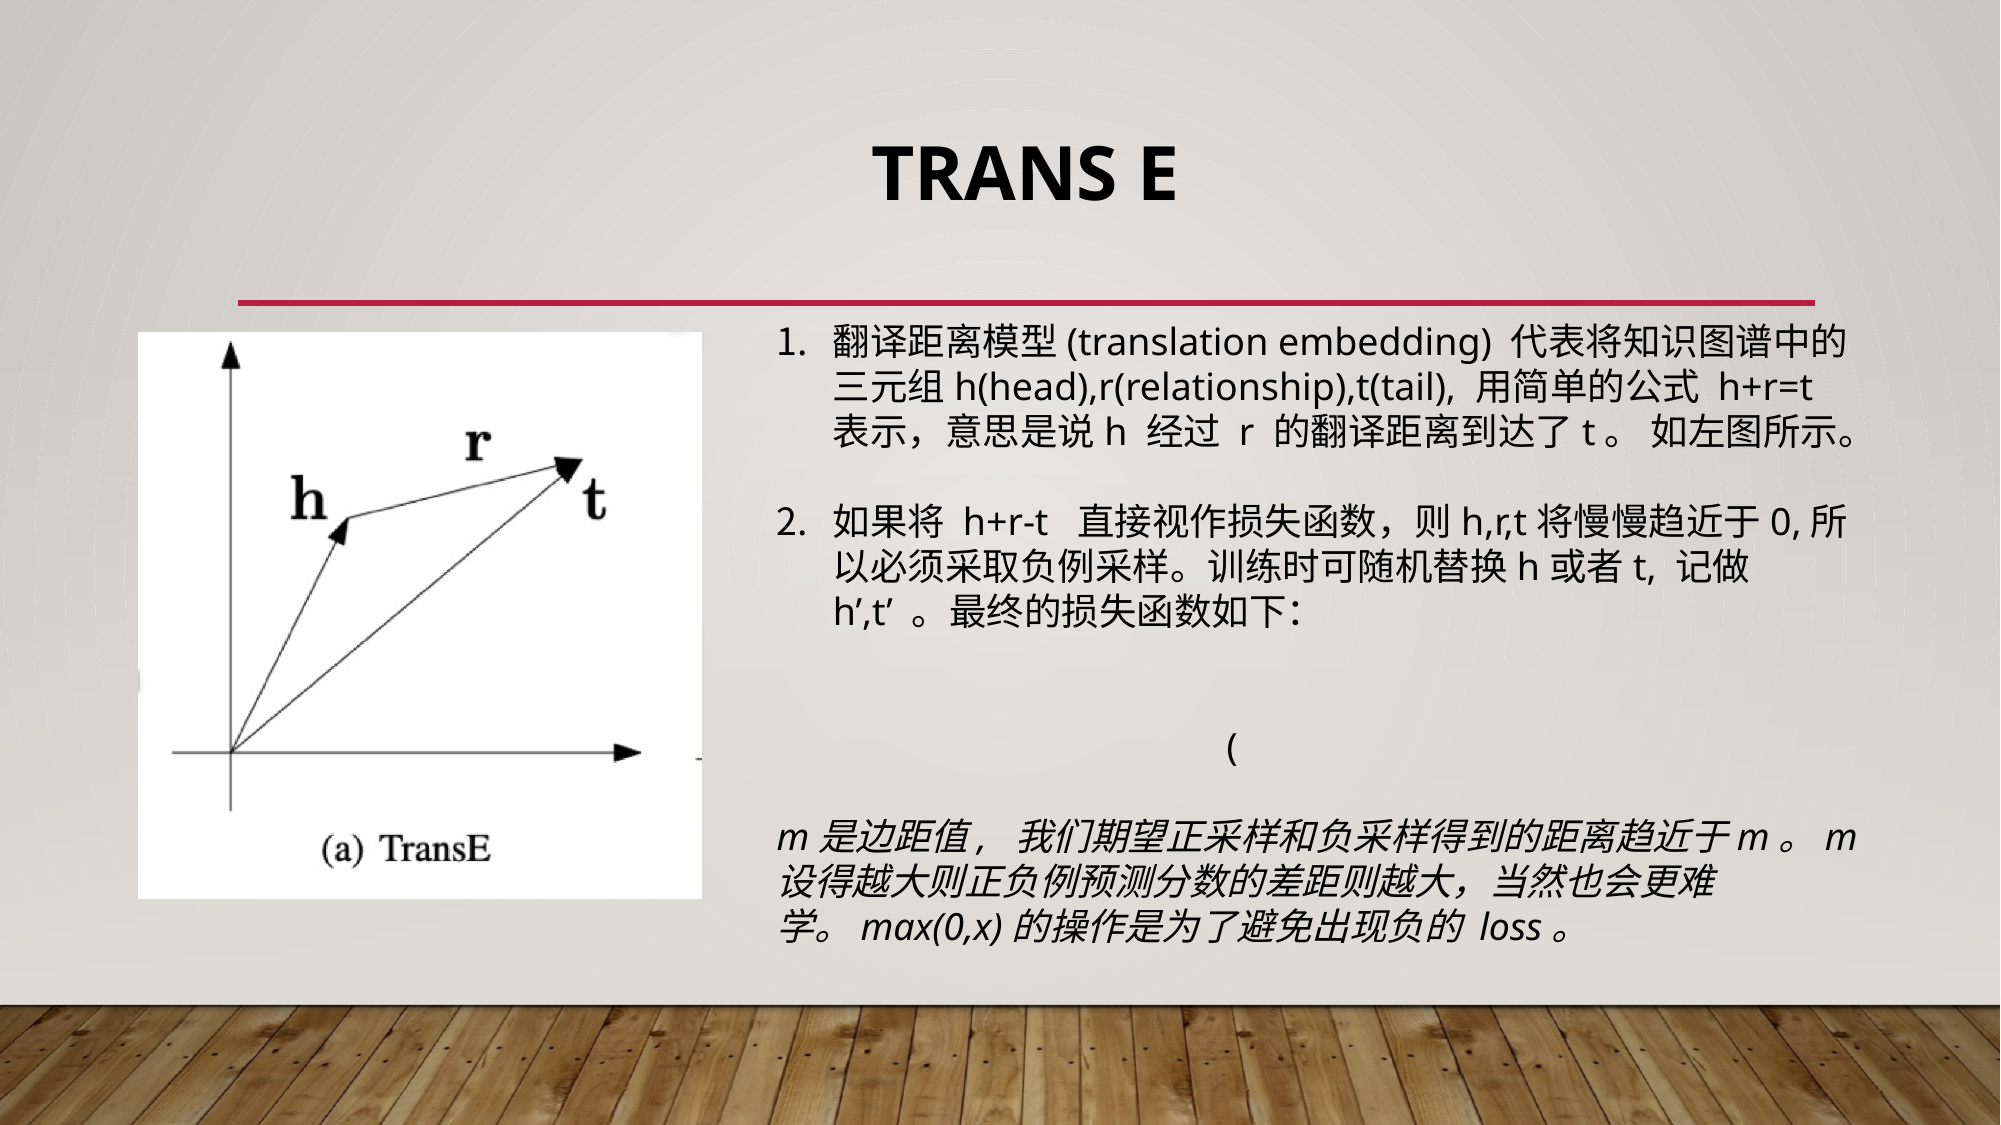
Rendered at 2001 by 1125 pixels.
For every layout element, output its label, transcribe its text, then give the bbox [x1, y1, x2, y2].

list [138, 332, 703, 899]
picture [0, 1005, 2000, 1125]
title trans E [238, 128, 1814, 301]
